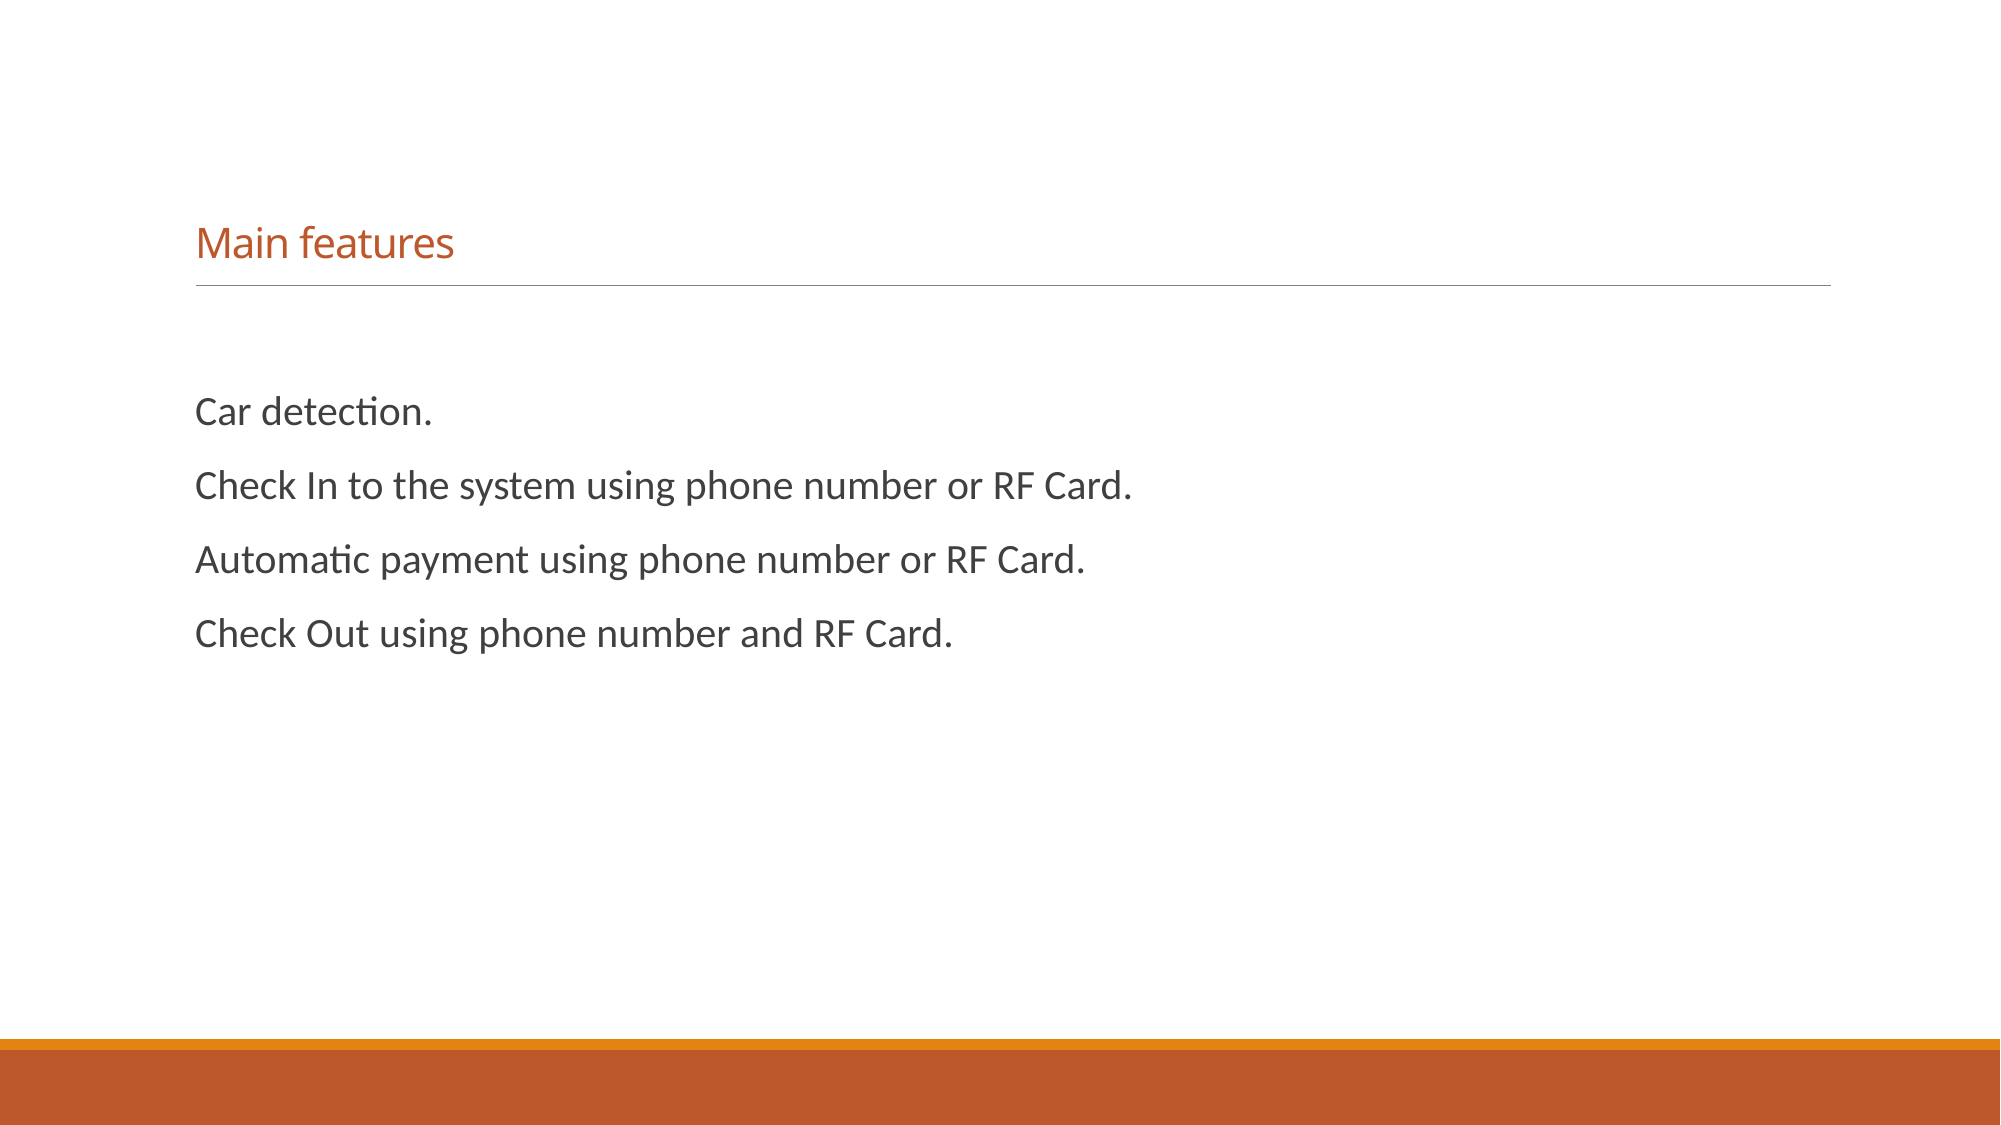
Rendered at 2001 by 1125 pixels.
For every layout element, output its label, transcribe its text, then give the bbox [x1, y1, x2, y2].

list Car detection. Check In to the system using phone number or RF Card. Automatic payment using phone number or RF Card. Check Out using phone number and RF Card. [180, 302, 1830, 963]
title Main features [180, 87, 1830, 302]
